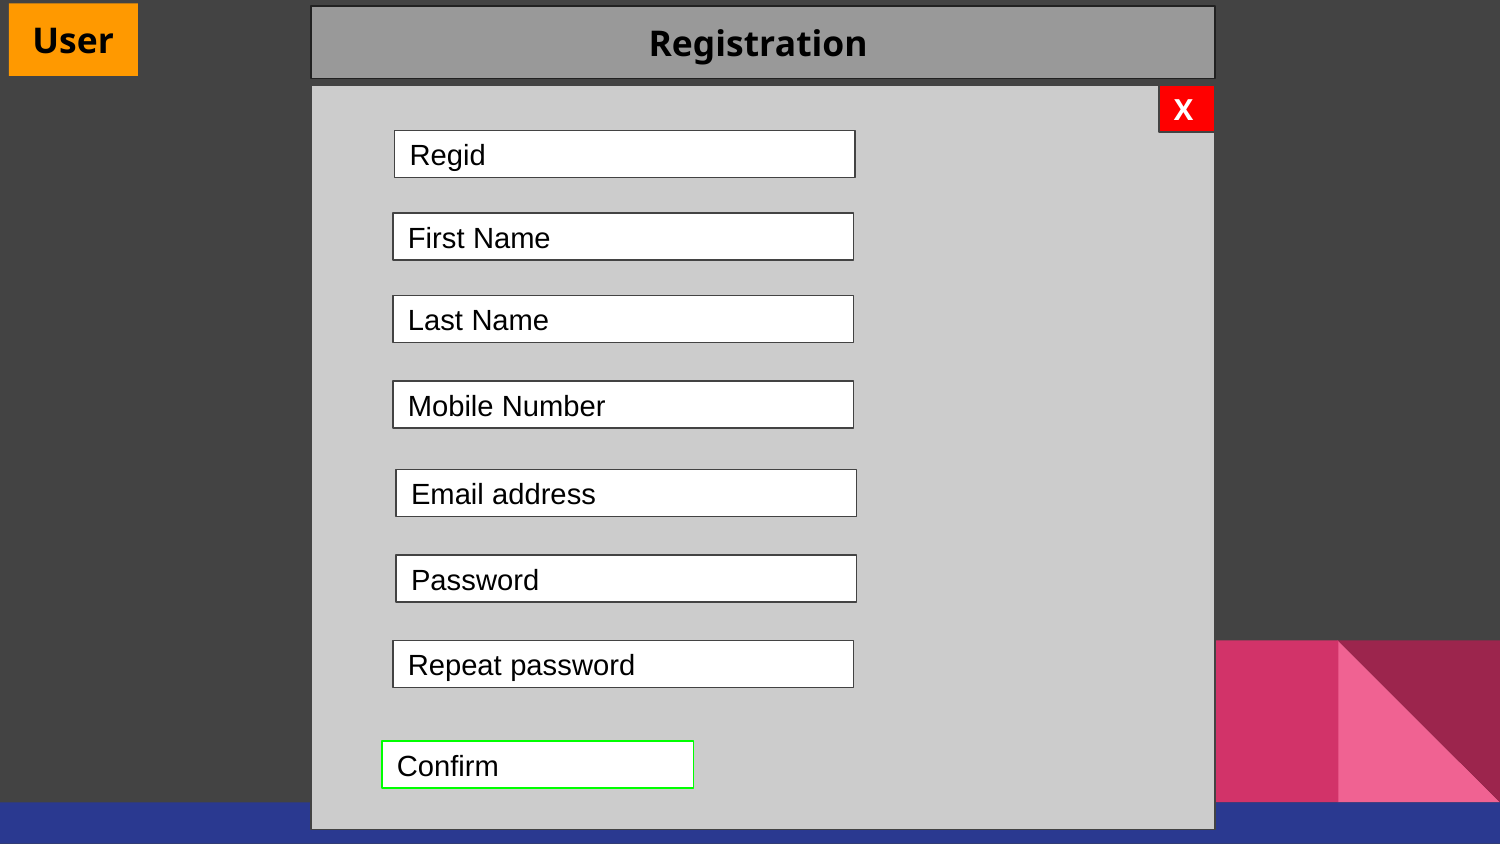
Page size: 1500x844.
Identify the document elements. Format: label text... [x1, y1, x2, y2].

text_box Mobile Number [393, 381, 854, 429]
text_box Repeat password [393, 640, 854, 688]
text_box Registration [310, 6, 1216, 79]
text_box X [1159, 84, 1216, 133]
text_box Email address [396, 469, 857, 517]
text_box Regid [394, 130, 856, 178]
text_box First Name [393, 212, 854, 261]
text_box [310, 85, 1216, 830]
text_box Last Name [393, 295, 854, 343]
text_box Confirm [381, 740, 694, 788]
text_box User [8, 3, 138, 76]
text_box Password [396, 554, 857, 602]
